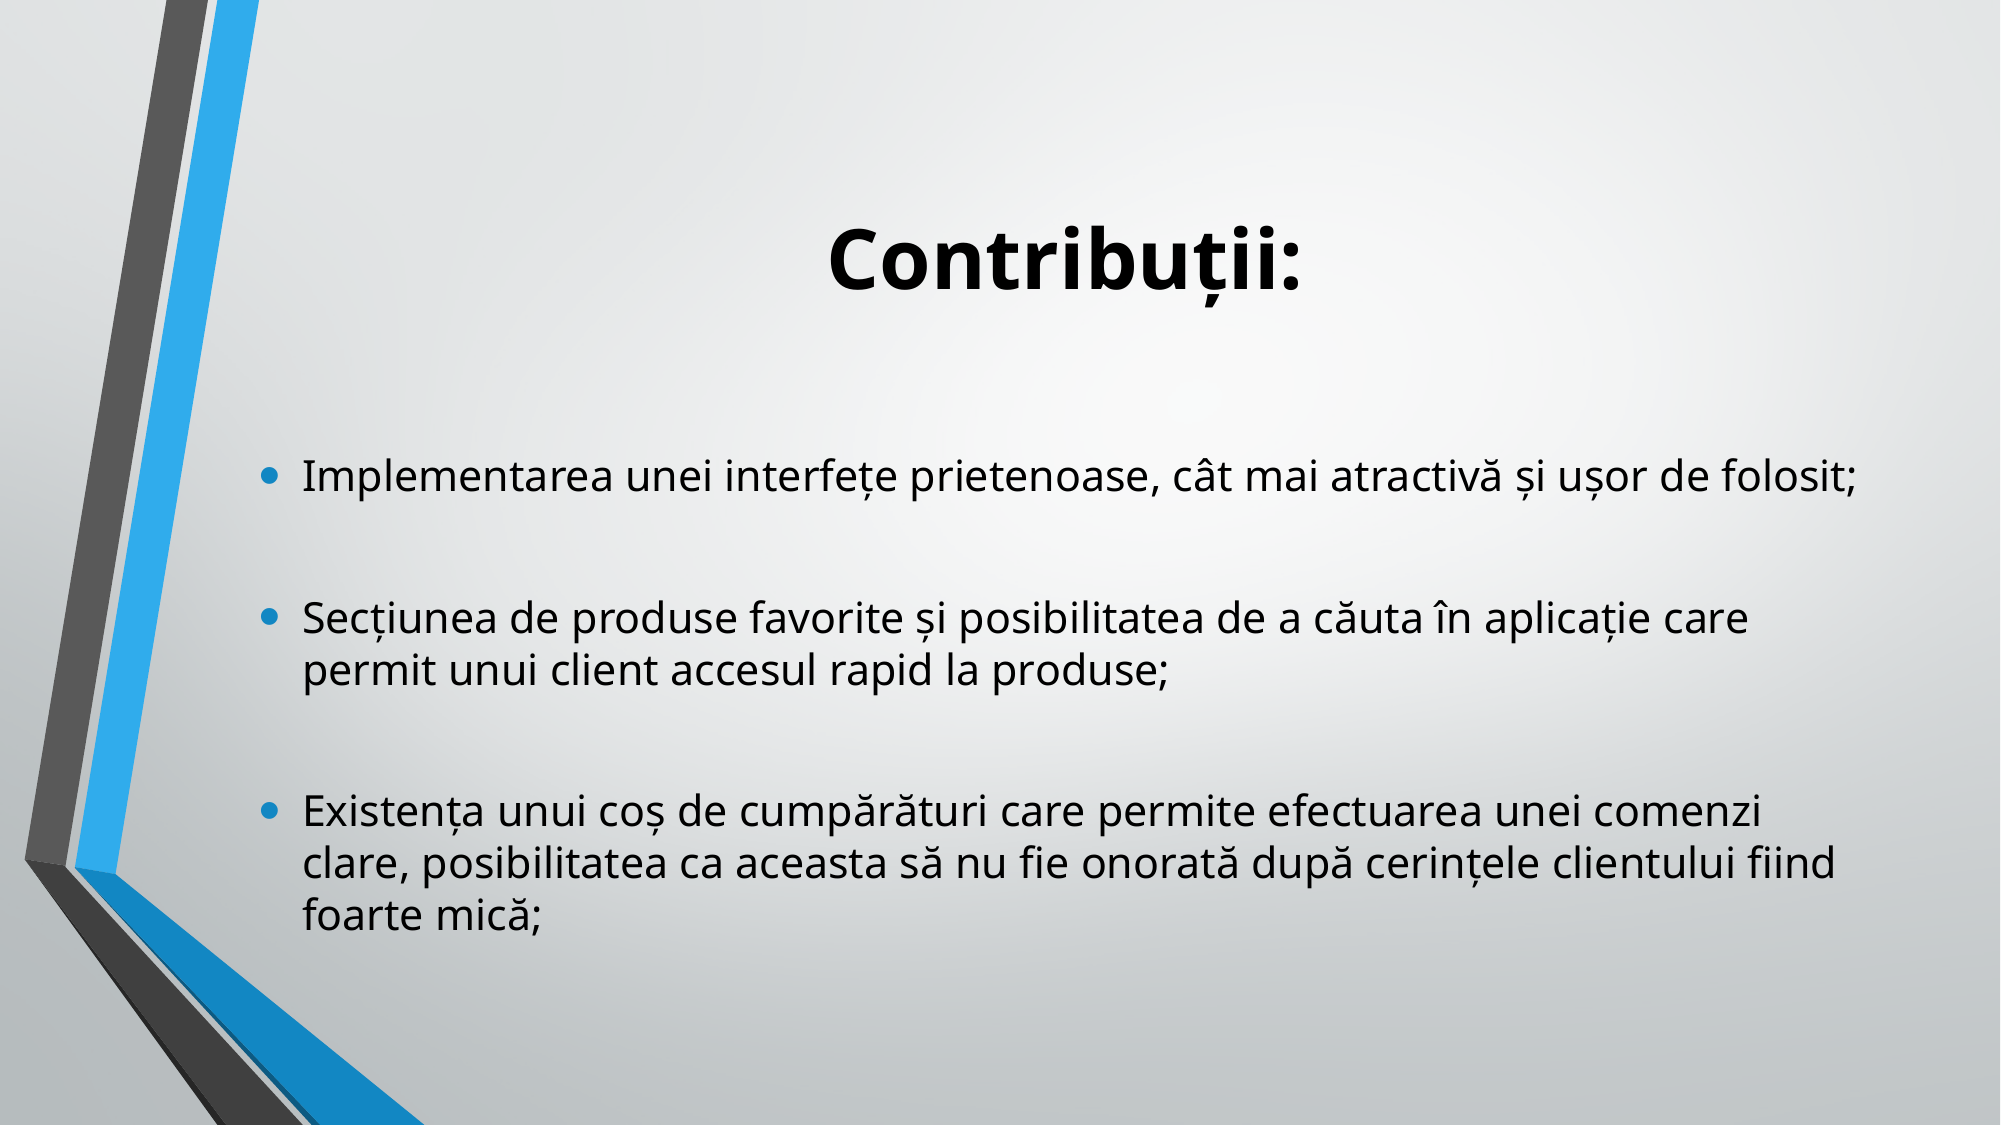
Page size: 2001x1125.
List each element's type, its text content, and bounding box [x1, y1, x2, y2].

list Implementarea unei interfețe prietenoase, cât mai atractivă și ușor de folosit; Secțiunea de produse favorite și posibilitatea de a căuta în aplicație care permit unui client accesul rapid la produse; Existența unui coș de cumpărături care permite efectuarea unei comenzi clare, posibilitatea ca aceasta să nu fie onorată după cerințele clientului fiind foarte mică; [243, 437, 1887, 950]
title Contribuții: [243, 112, 1887, 400]
